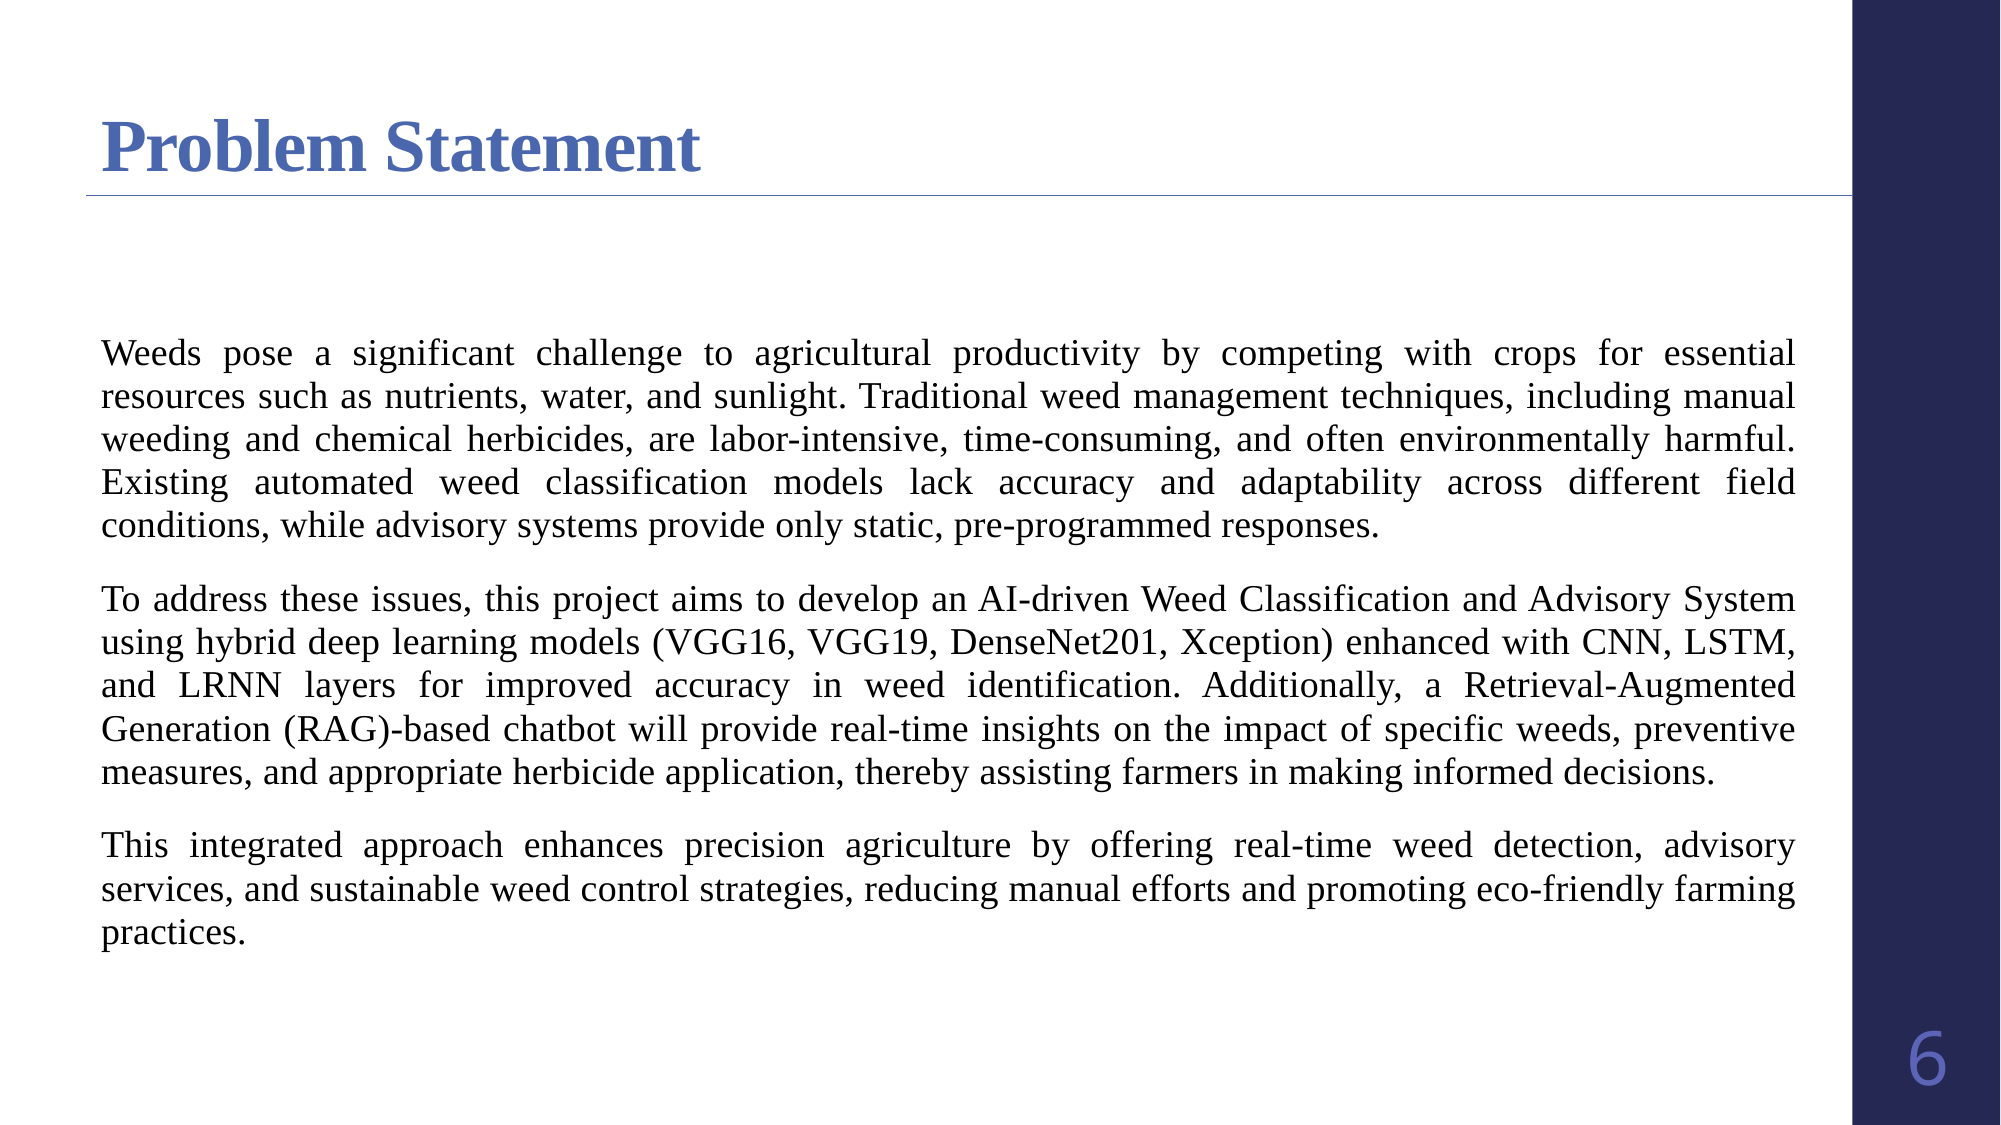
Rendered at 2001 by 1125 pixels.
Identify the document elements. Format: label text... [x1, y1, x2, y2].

title Problem Statement [86, 56, 1015, 195]
slide_number 6 [1852, 1012, 2000, 1110]
list Weeds pose a significant challenge to agricultural productivity by competing with crops for essential resources such as nutrients, water, and sunlight. Traditional weed management techniques, including manual weeding and chemical herbicides, are labor-intensive, time-consuming, and often environmentally harmful. Existing automated weed classification models lack accuracy and adaptability across different field conditions, while advisory systems provide only static, pre-programmed responses. To address these issues, this project aims to develop an AI-driven Weed Classification and Advisory System using hybrid deep learning models (VGG16, VGG19, DenseNet201, Xception) enhanced with CNN, LSTM, and LRNN layers for improved accuracy in weed identification. Additionally, a Retrieval-Augmented Generation (RAG)-based chatbot will provide real-time insights on the impact of specific weeds, preventive measures, and appropriate herbicide application, thereby assisting farmers in making informed decisions. This integrated approach enhances precision agriculture by offering real-time weed detection, advisory services, and sustainable weed control strategies, reducing manual efforts and promoting eco-friendly farming practices. [86, 247, 1816, 961]
